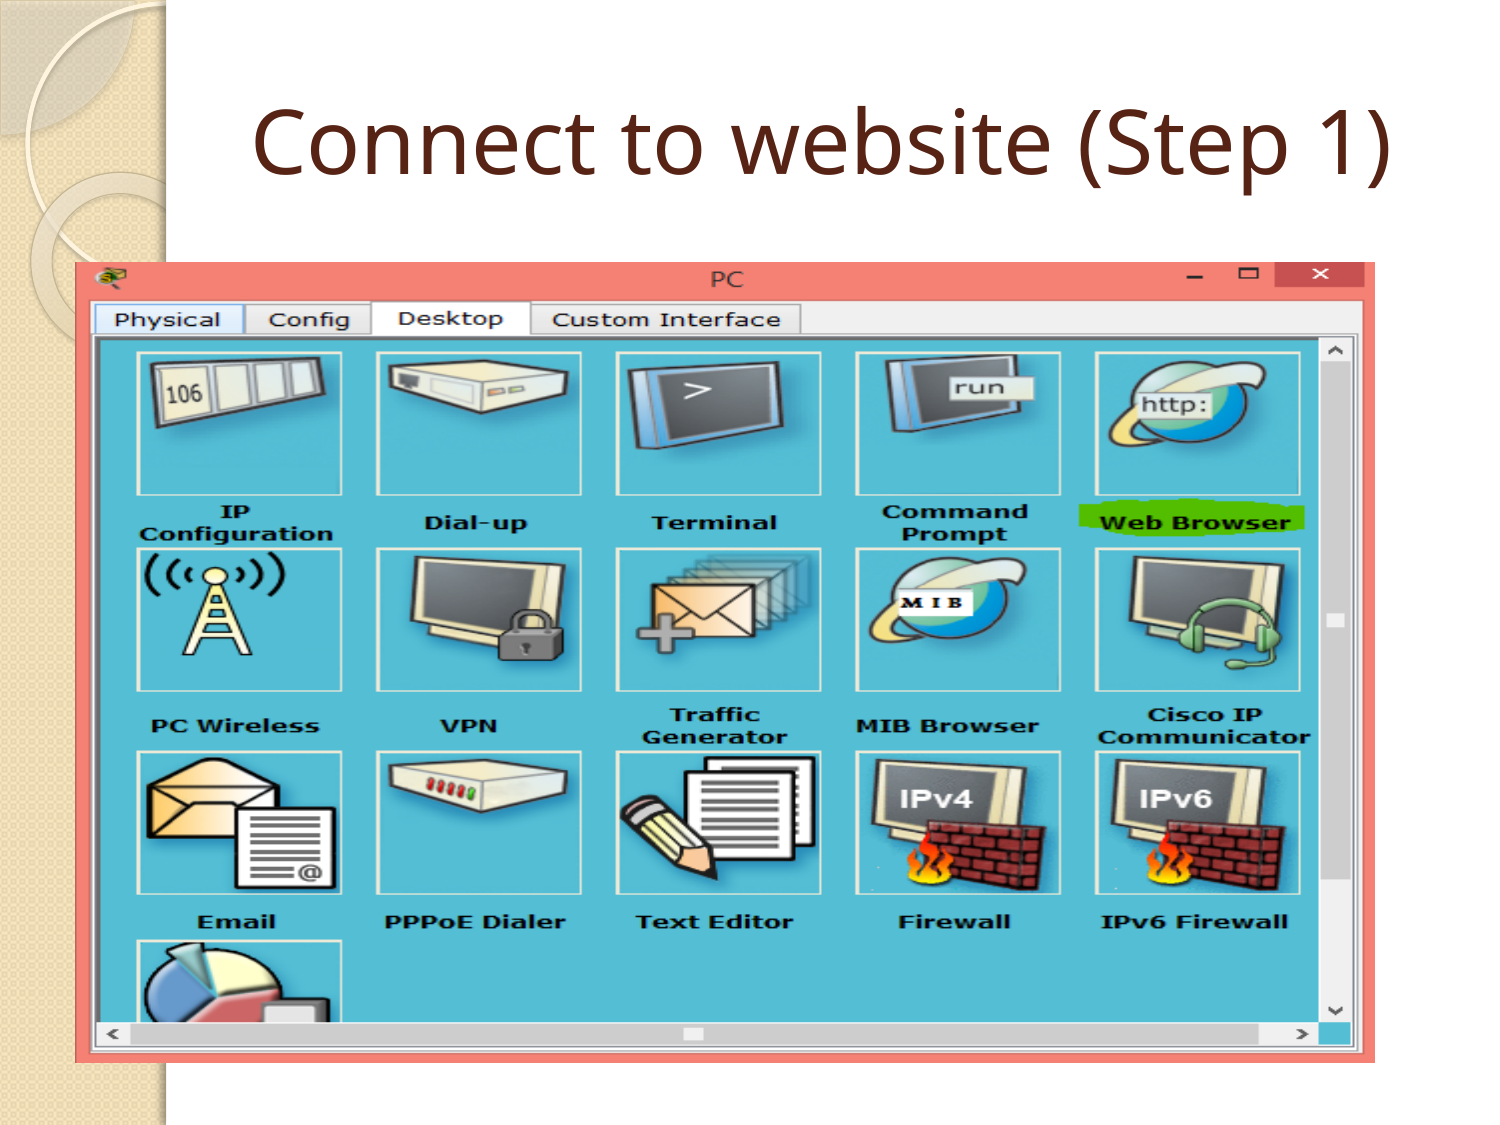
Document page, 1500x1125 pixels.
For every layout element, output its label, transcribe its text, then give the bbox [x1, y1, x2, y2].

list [74, 262, 1376, 1063]
title Connect to website (Step 1) [235, 45, 1466, 233]
